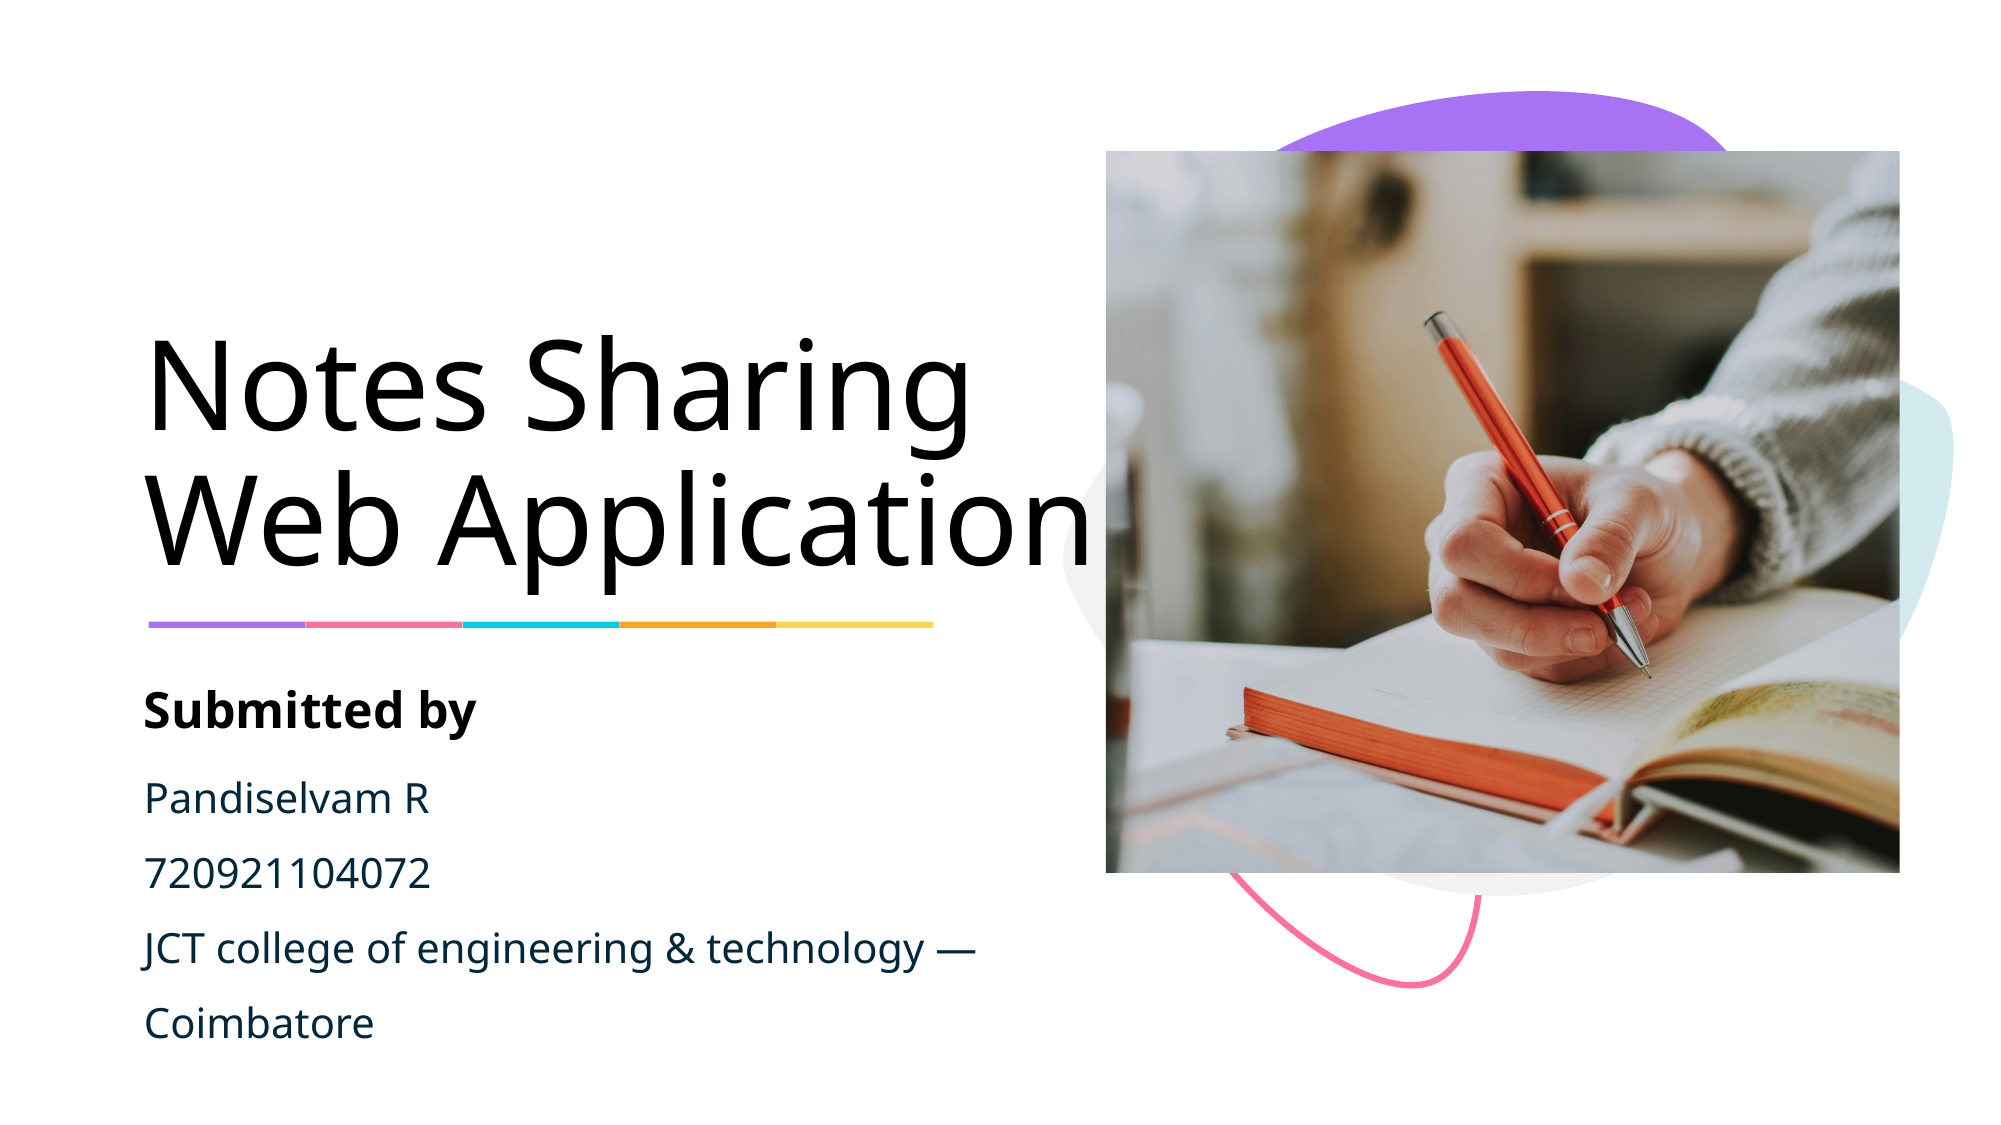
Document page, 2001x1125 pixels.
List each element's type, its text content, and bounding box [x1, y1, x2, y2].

picture [1105, 151, 1900, 873]
subtitle Submitted by [128, 677, 1105, 738]
list Pandiselvam R 720921104072 JCT college of engineering & technology — Coimbatore [128, 738, 1105, 814]
title Notes Sharing Web Application [128, 290, 1105, 601]
